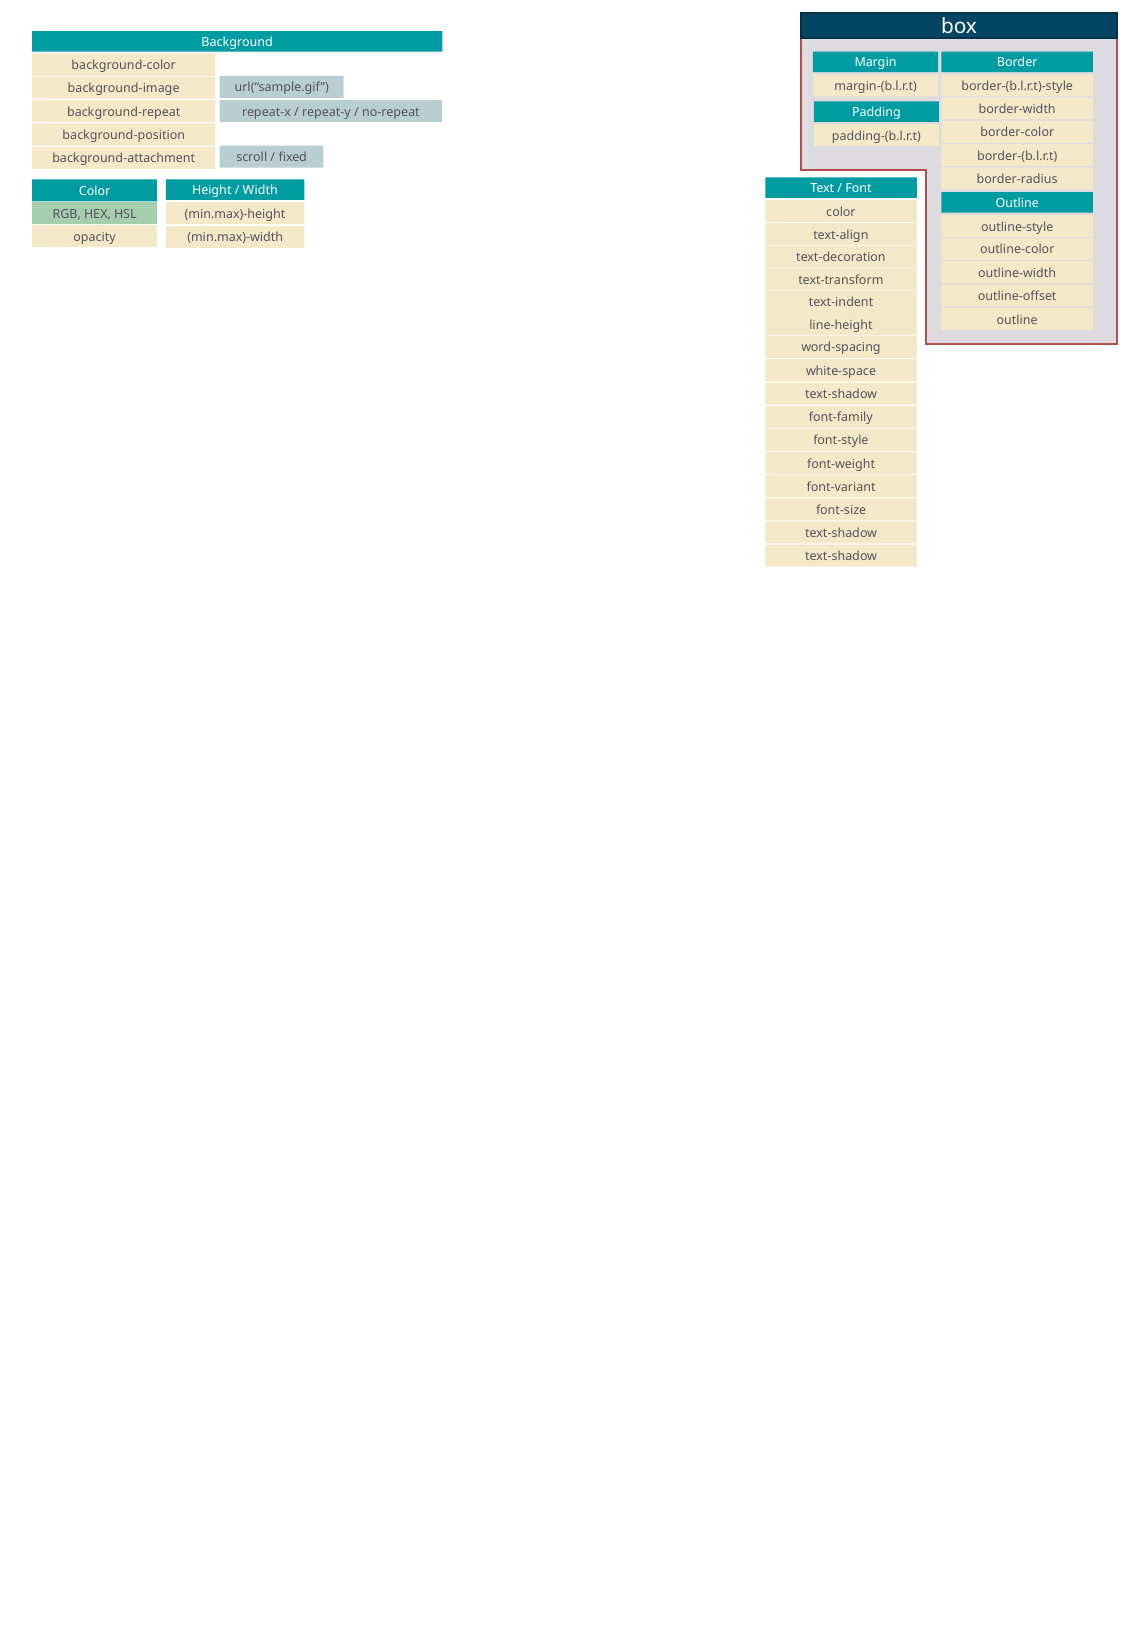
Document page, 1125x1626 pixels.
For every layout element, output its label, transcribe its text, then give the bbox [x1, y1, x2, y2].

text_box color [764, 199, 918, 222]
text_box Border [940, 51, 1094, 73]
text_box (min.max)-width [165, 225, 305, 249]
text_box border-color [940, 120, 1094, 143]
text_box text-align [764, 222, 918, 245]
text_box text-indent [764, 290, 918, 312]
text_box Text / Font [764, 176, 918, 199]
text_box border-(b.l.r.t) [940, 143, 1094, 166]
text_box background-attachment [31, 146, 216, 170]
text_box [800, 39, 1118, 345]
text_box border-width [940, 96, 1094, 120]
text_box white-space [764, 358, 918, 382]
text_box font-size [764, 497, 918, 520]
text_box text-transform [764, 267, 918, 290]
text_box font-family [764, 405, 918, 428]
text_box Outline [940, 191, 1094, 214]
text_box border-radius [940, 166, 1094, 191]
text_box font-variant [764, 474, 918, 497]
text_box padding-(b.l.r.t) [813, 123, 940, 147]
text_box font-style [764, 428, 918, 451]
text_box url(“sample.gif”) [218, 75, 345, 99]
text_box repeat-x / repeat-y / no-repeat [218, 99, 443, 123]
text_box line-height [764, 312, 918, 335]
text_box Padding [813, 100, 940, 123]
text_box scroll / fixed [219, 145, 324, 169]
text_box (min.max)-height [165, 201, 305, 225]
text_box outline-color [940, 237, 1094, 260]
text_box Color [31, 178, 158, 201]
text_box RGB, HEX, HSL [31, 201, 158, 224]
text_box background-image [31, 76, 216, 99]
text_box box [800, 12, 1118, 39]
text_box outline [940, 307, 1094, 331]
text_box font-weight [764, 451, 918, 474]
text_box margin-(b.l.r.t) [812, 73, 939, 97]
text_box text-decoration [764, 245, 918, 267]
text_box outline-style [940, 214, 1094, 237]
text_box background-position [31, 122, 216, 146]
text_box Margin [812, 51, 939, 73]
text_box text-shadow [764, 382, 918, 405]
text_box text-shadow [764, 520, 918, 544]
text_box Background [31, 30, 443, 53]
text_box outline-width [940, 260, 1094, 284]
text_box word-spacing [764, 335, 918, 358]
text_box border-(b.l.r.t)-style [940, 73, 1094, 96]
text_box Height / Width [165, 178, 305, 201]
text_box background-repeat [31, 99, 216, 122]
text_box outline-offset [940, 284, 1094, 307]
text_box background-color [31, 53, 216, 76]
text_box text-shadow [764, 544, 918, 568]
text_box opacity [31, 224, 158, 248]
